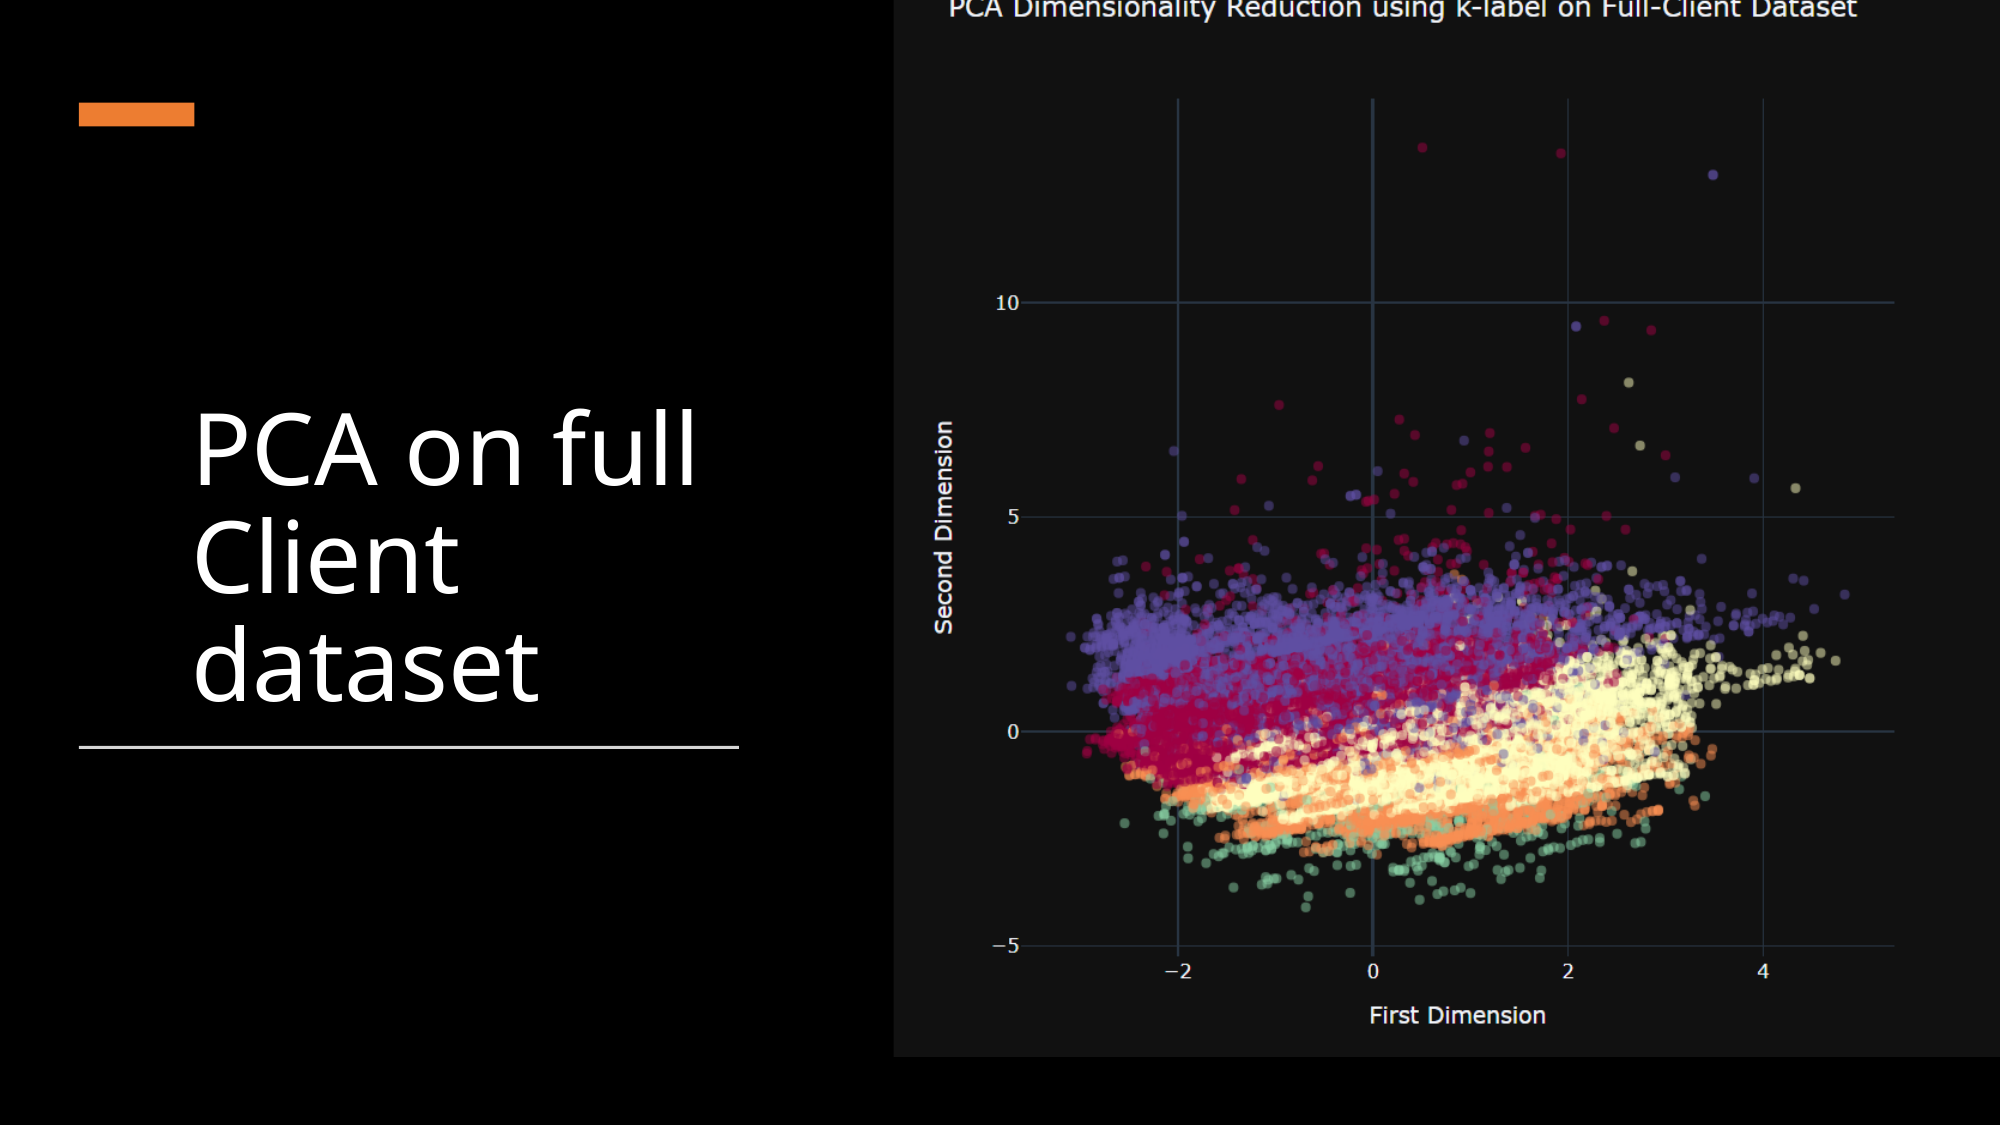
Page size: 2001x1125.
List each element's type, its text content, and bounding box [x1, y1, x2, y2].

text_box [0, 0, 2000, 1125]
text_box [78, 745, 740, 750]
title PCA on full Client dataset [176, 204, 837, 731]
text_box [78, 102, 195, 128]
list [893, 0, 2000, 1057]
